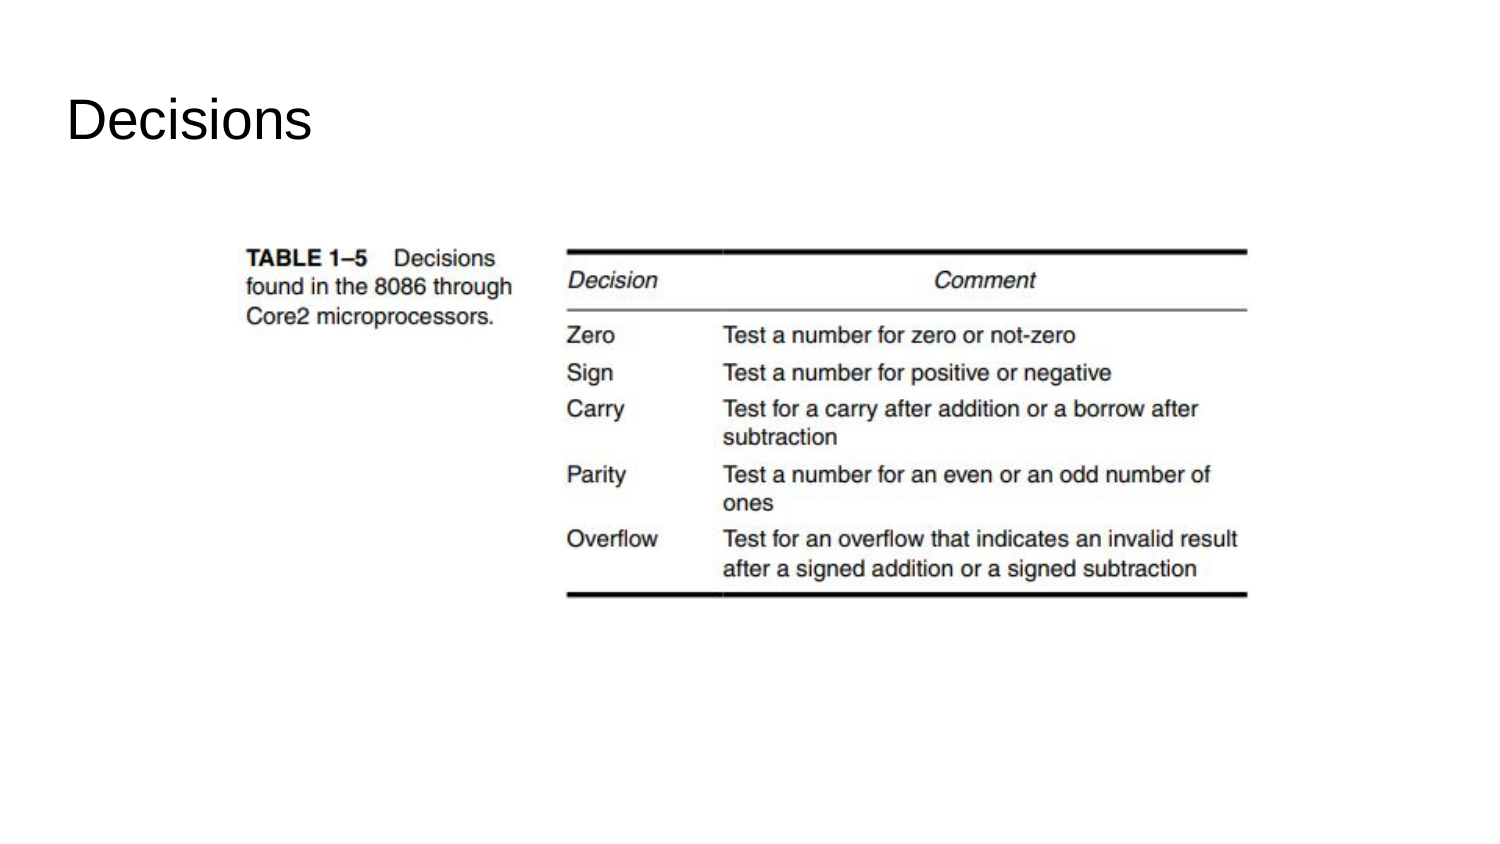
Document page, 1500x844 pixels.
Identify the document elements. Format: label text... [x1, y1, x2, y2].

title Decisions [51, 72, 1449, 167]
picture [237, 224, 1262, 619]
